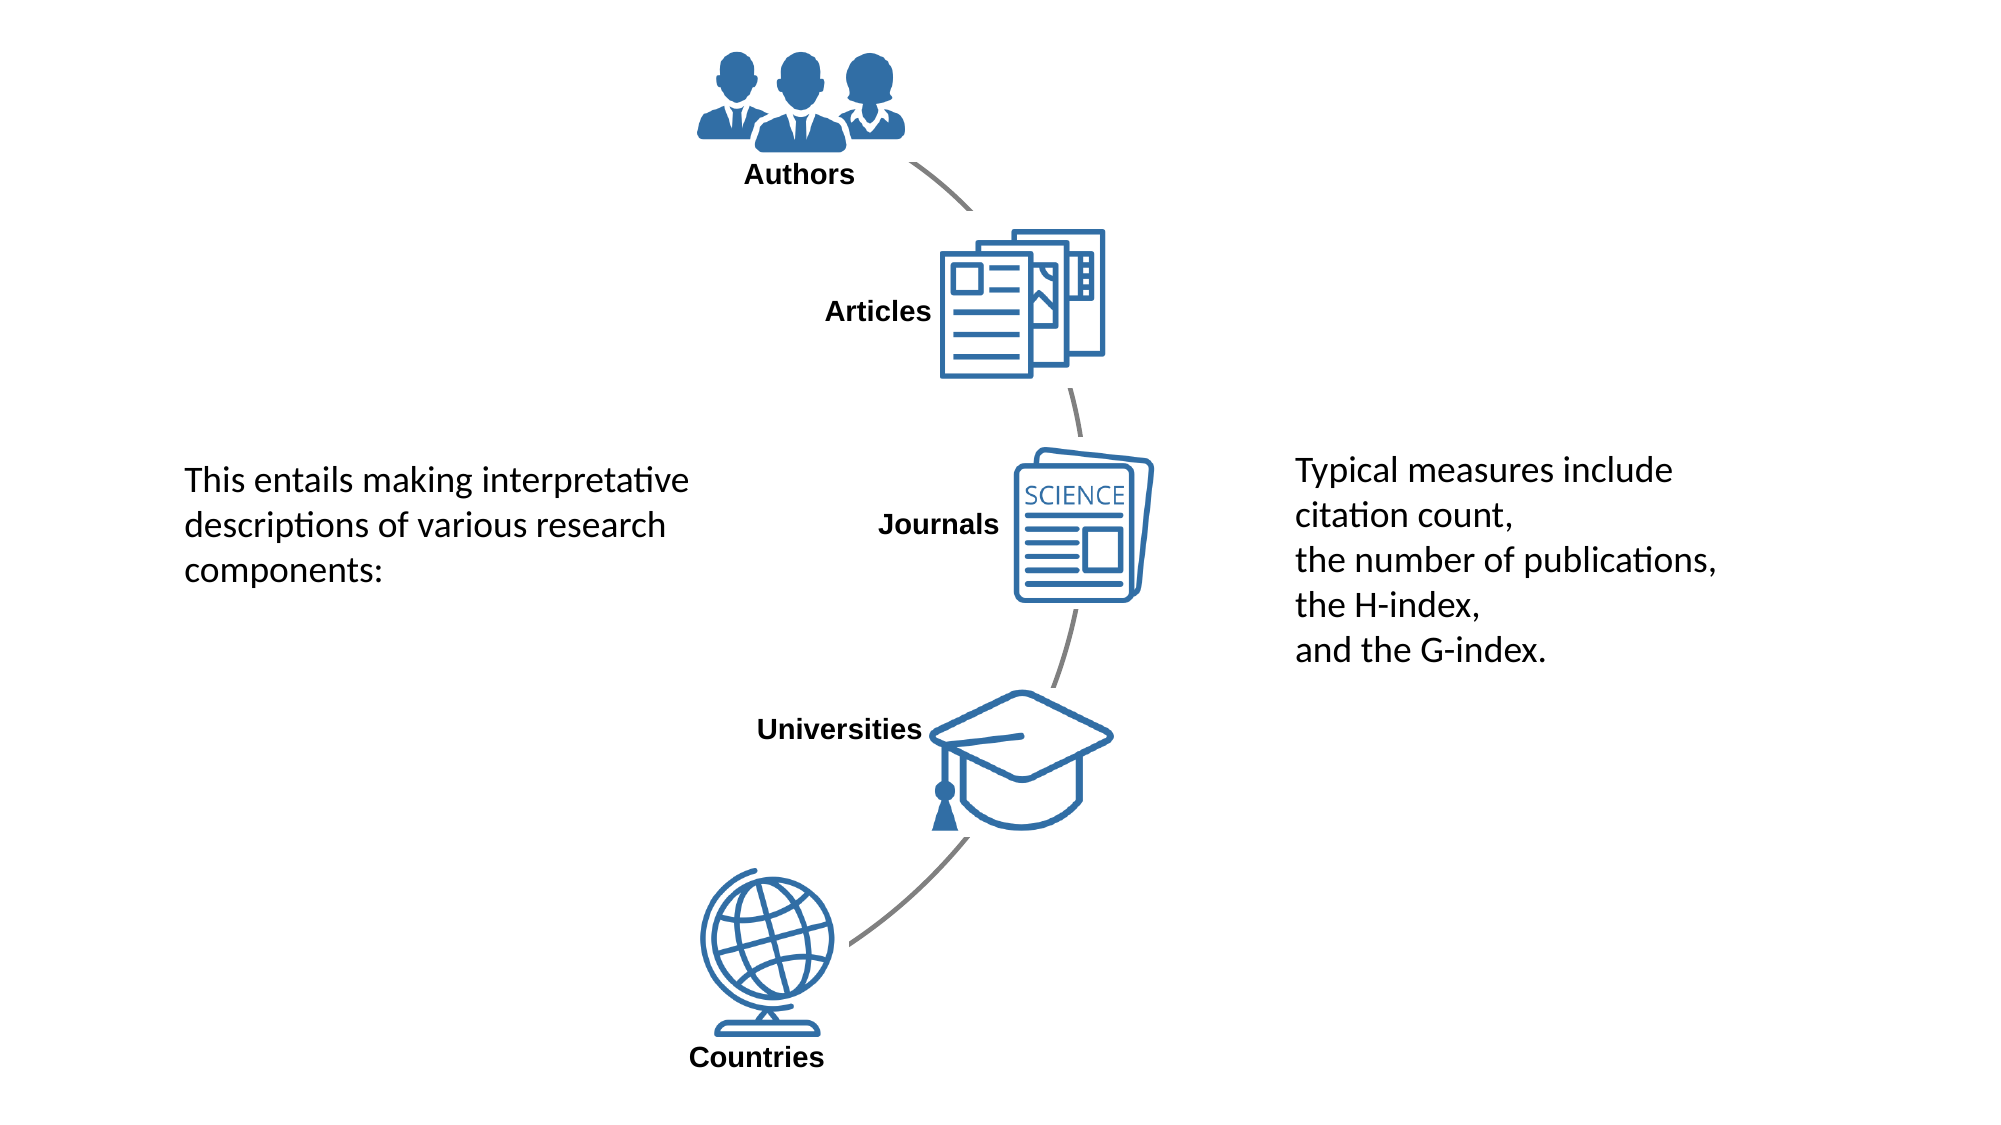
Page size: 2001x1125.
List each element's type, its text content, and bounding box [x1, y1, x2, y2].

text_box This entails making interpretative descriptions of various research components: [169, 447, 197, 598]
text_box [197, 43, 1161, 1082]
text_box Typical measures include citation count, the number of publications, the H-index, and the G-index. [1280, 437, 1800, 678]
